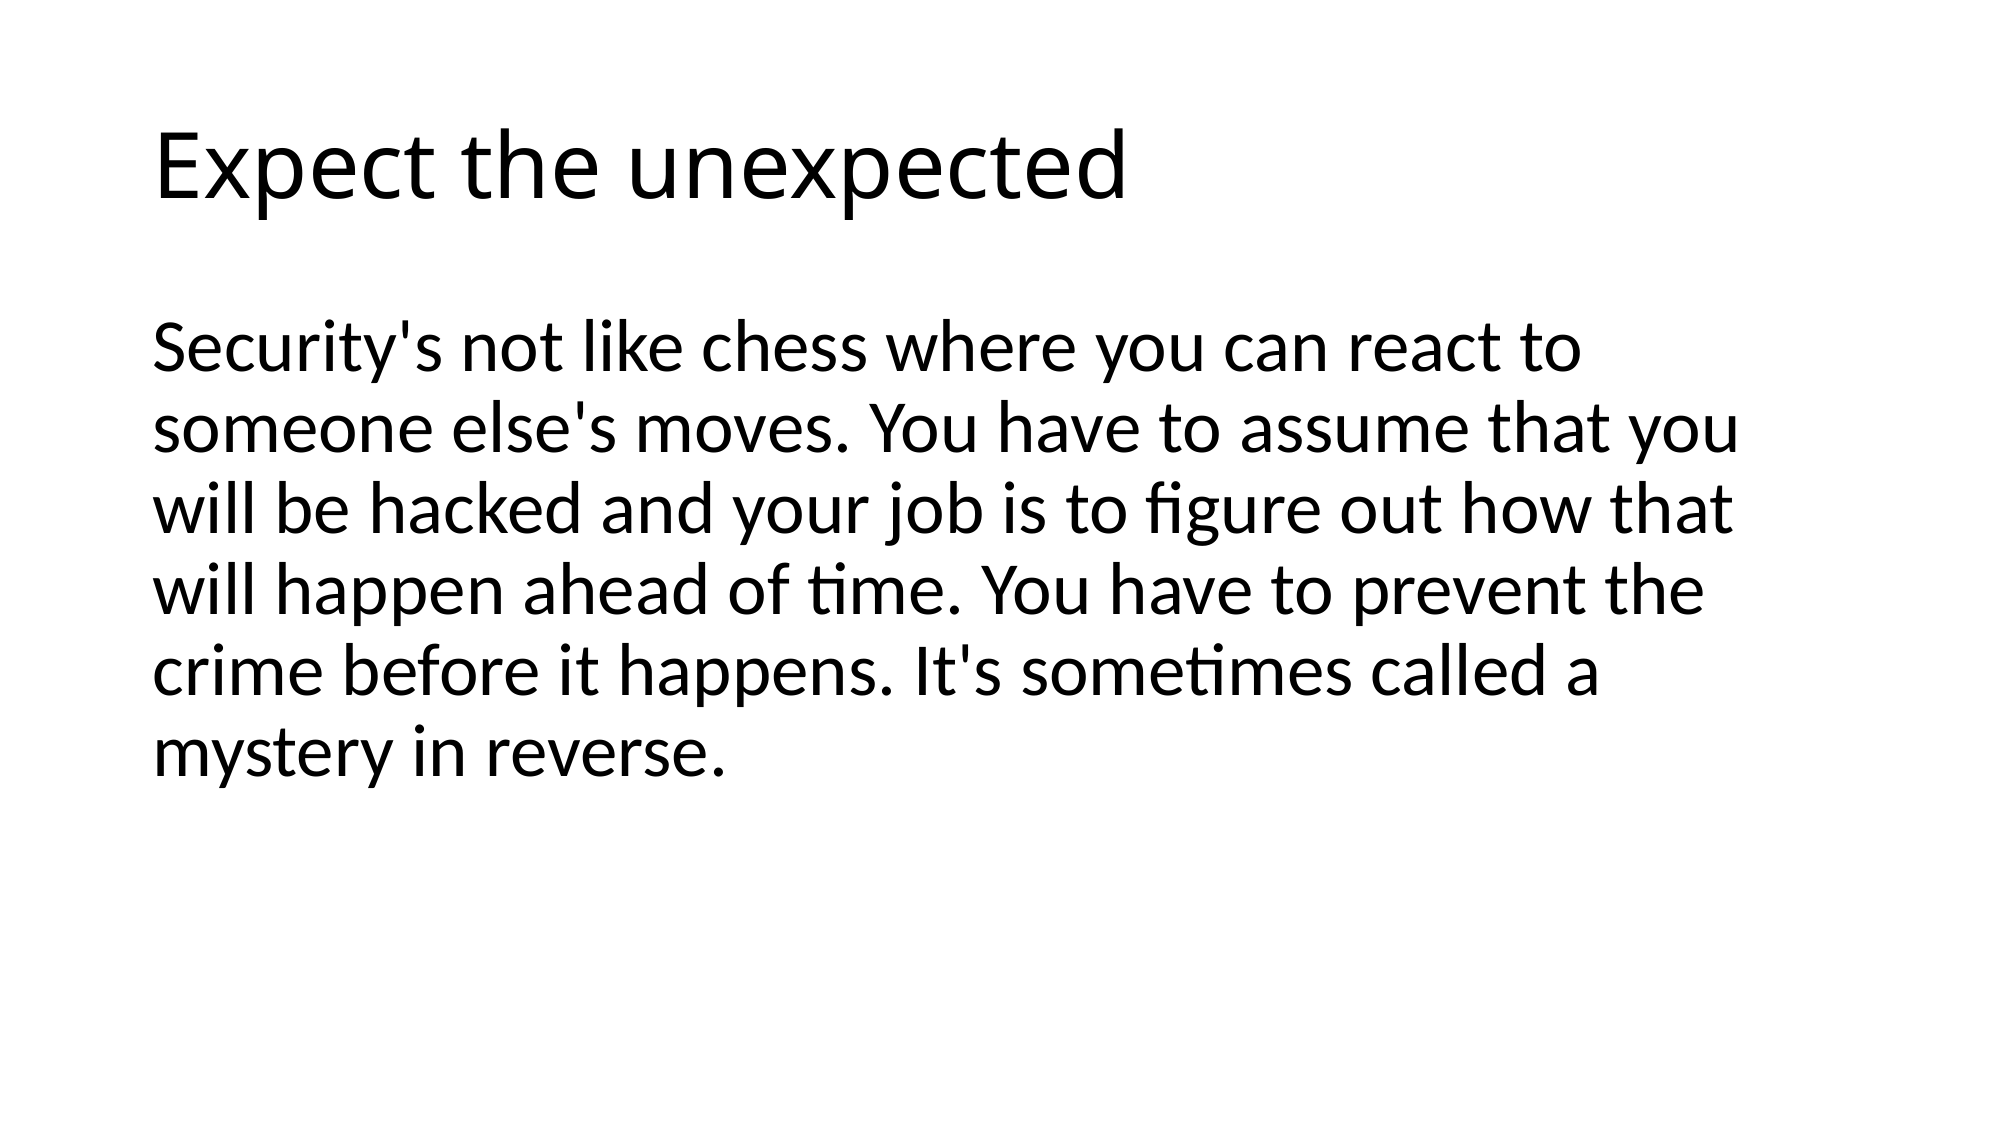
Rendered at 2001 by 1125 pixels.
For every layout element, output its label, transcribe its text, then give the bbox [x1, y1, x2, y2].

list Security's not like chess where you can react to someone else's moves. You have to assume that you will be hacked and your job is to figure out how that will happen ahead of time. You have to prevent the crime before it happens. It's sometimes called a mystery in reverse. [137, 299, 1863, 1014]
title Expect the unexpected [137, 59, 1863, 278]
